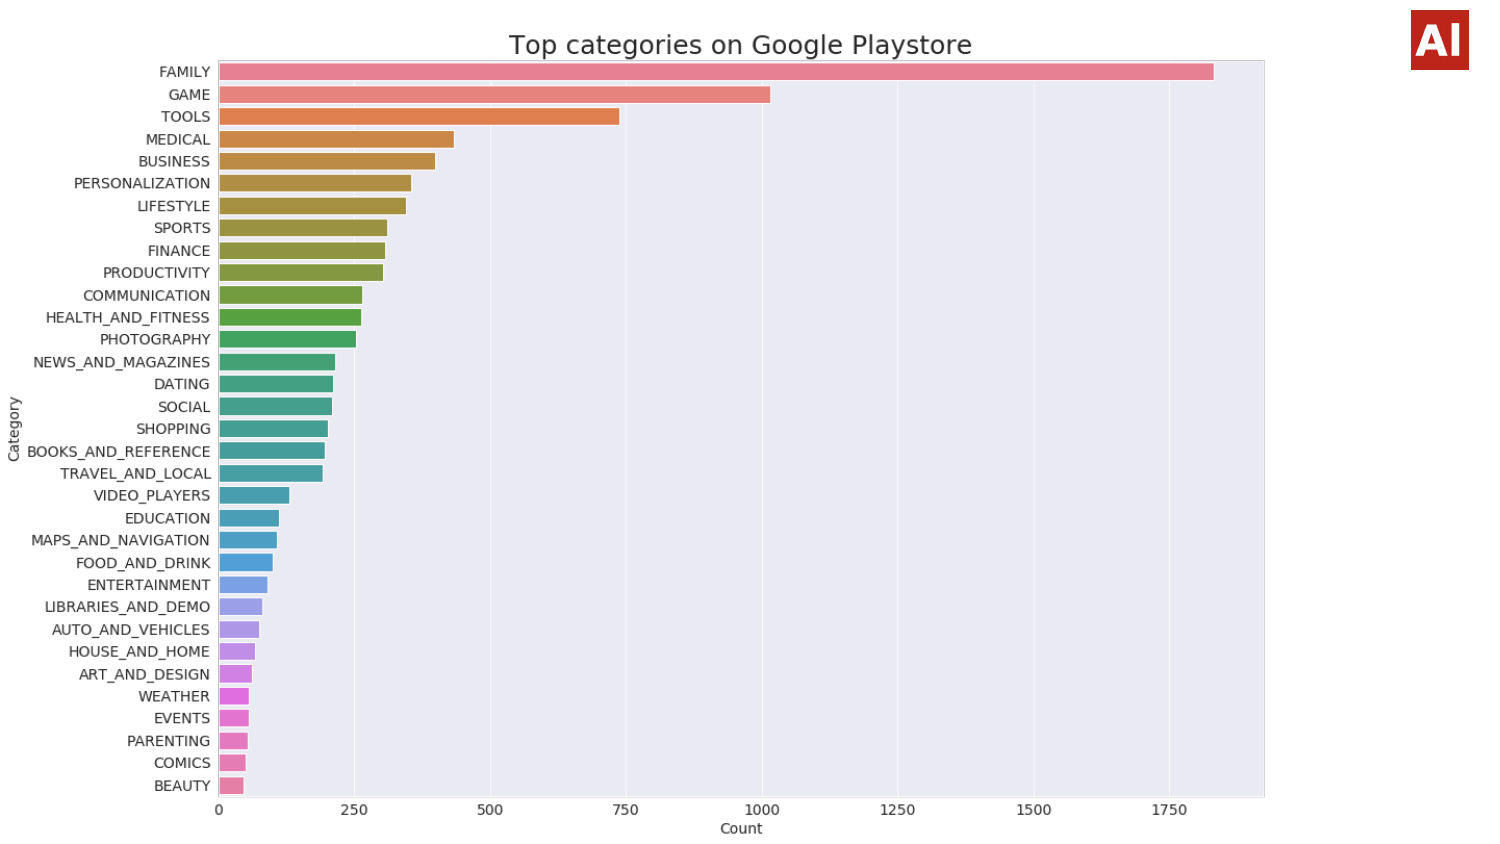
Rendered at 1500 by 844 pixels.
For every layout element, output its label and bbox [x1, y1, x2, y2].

picture [1411, 10, 1469, 70]
picture [0, 27, 1271, 844]
title [0, 0, 1404, 802]
